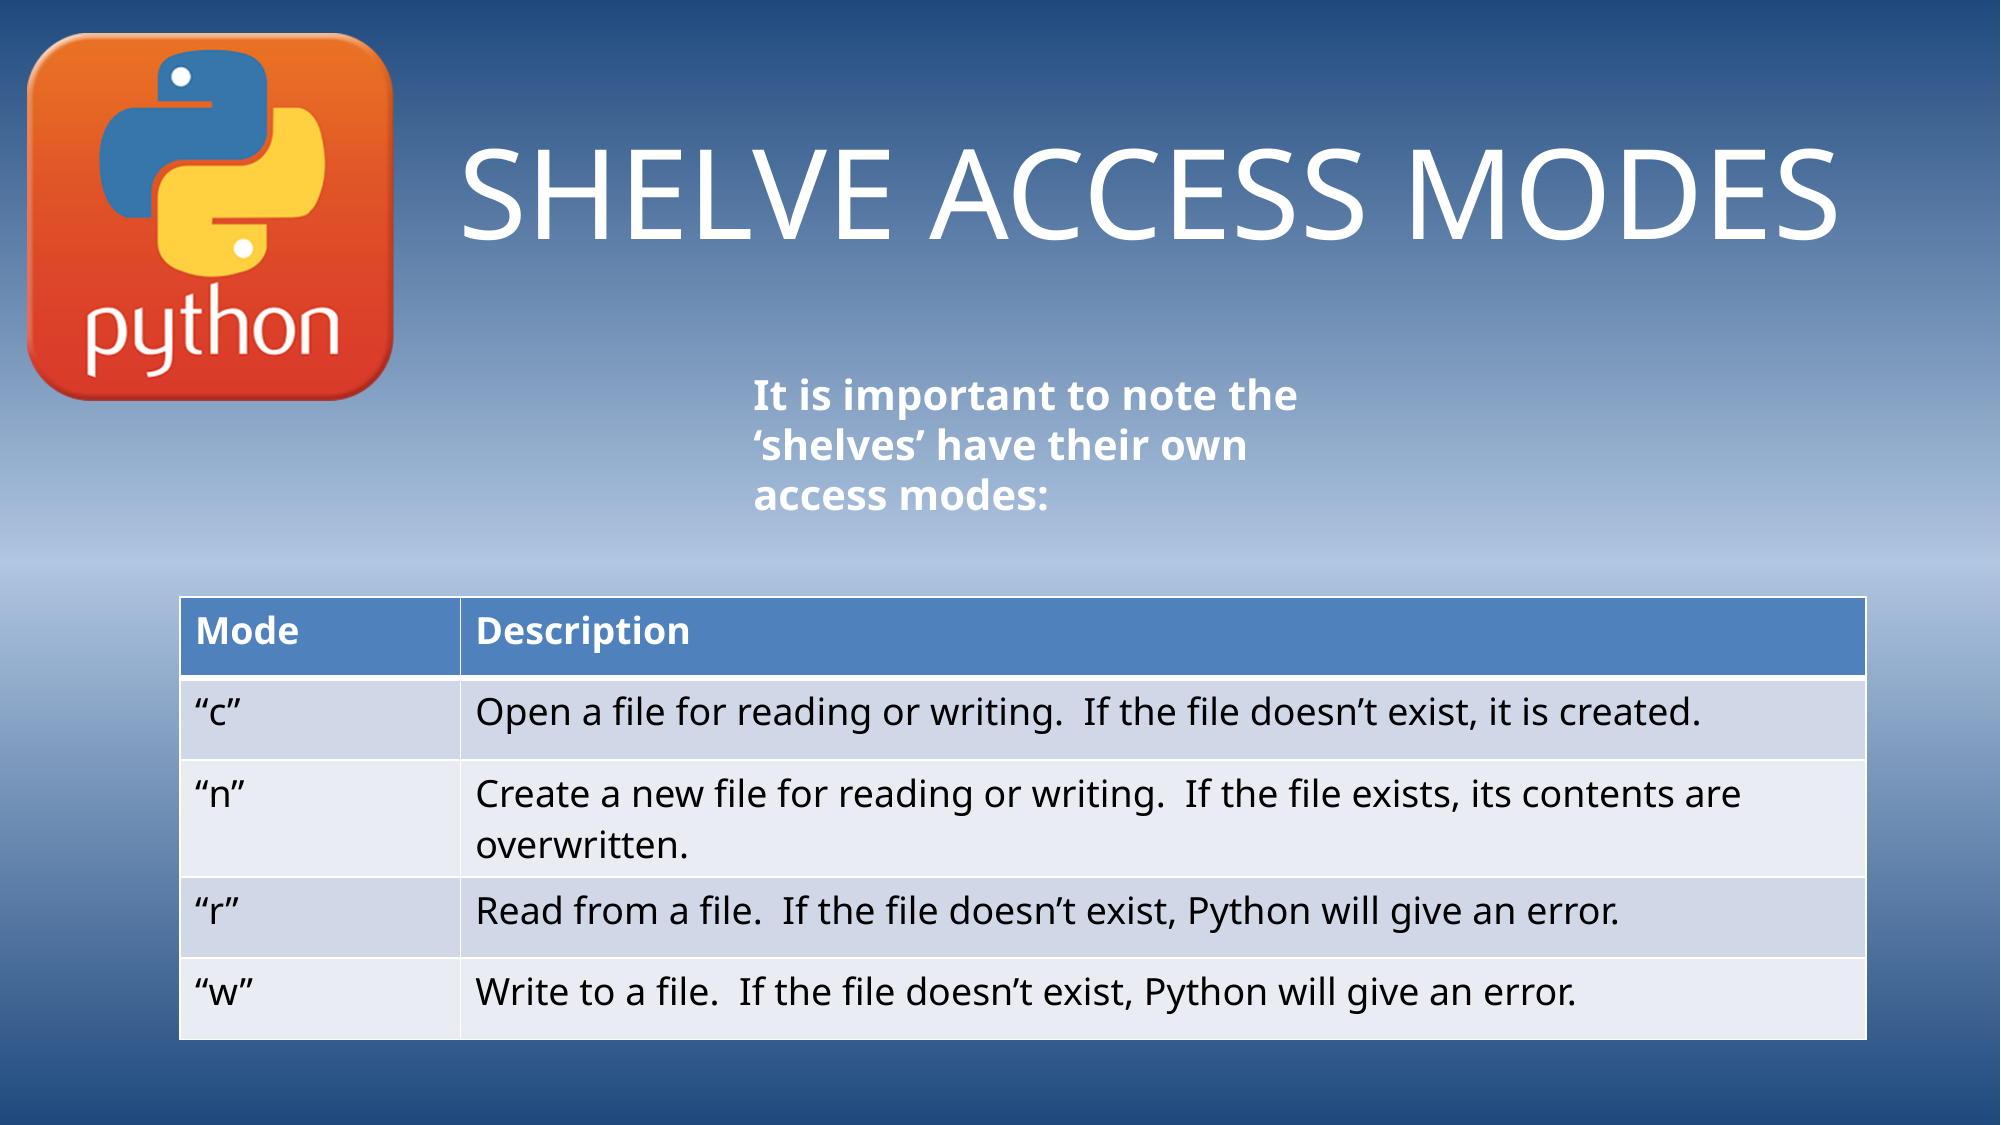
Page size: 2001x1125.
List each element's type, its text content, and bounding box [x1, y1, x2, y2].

table_cell “c” [181, 681, 460, 759]
table_cell Read from a file. If the file doesn’t exist, Python will give an error. [461, 878, 1865, 957]
text_box It is important to note the ‘shelves’ have their own access modes: [738, 361, 1354, 527]
table_cell “w” [181, 959, 460, 1039]
table_cell “n” [181, 761, 460, 876]
table_cell Create a new file for reading or writing. If the file exists, its contents are overwritten. [461, 761, 1865, 876]
table_header Description [461, 598, 1865, 675]
picture [27, 33, 394, 401]
table_header Mode [181, 598, 460, 675]
table_cell Write to a file. If the file doesn’t exist, Python will give an error. [461, 959, 1865, 1039]
table_cell Open a file for reading or writing. If the file doesn’t exist, it is created. [461, 681, 1865, 759]
table_cell “r” [181, 878, 460, 957]
title Shelve access modes [443, 77, 1920, 325]
